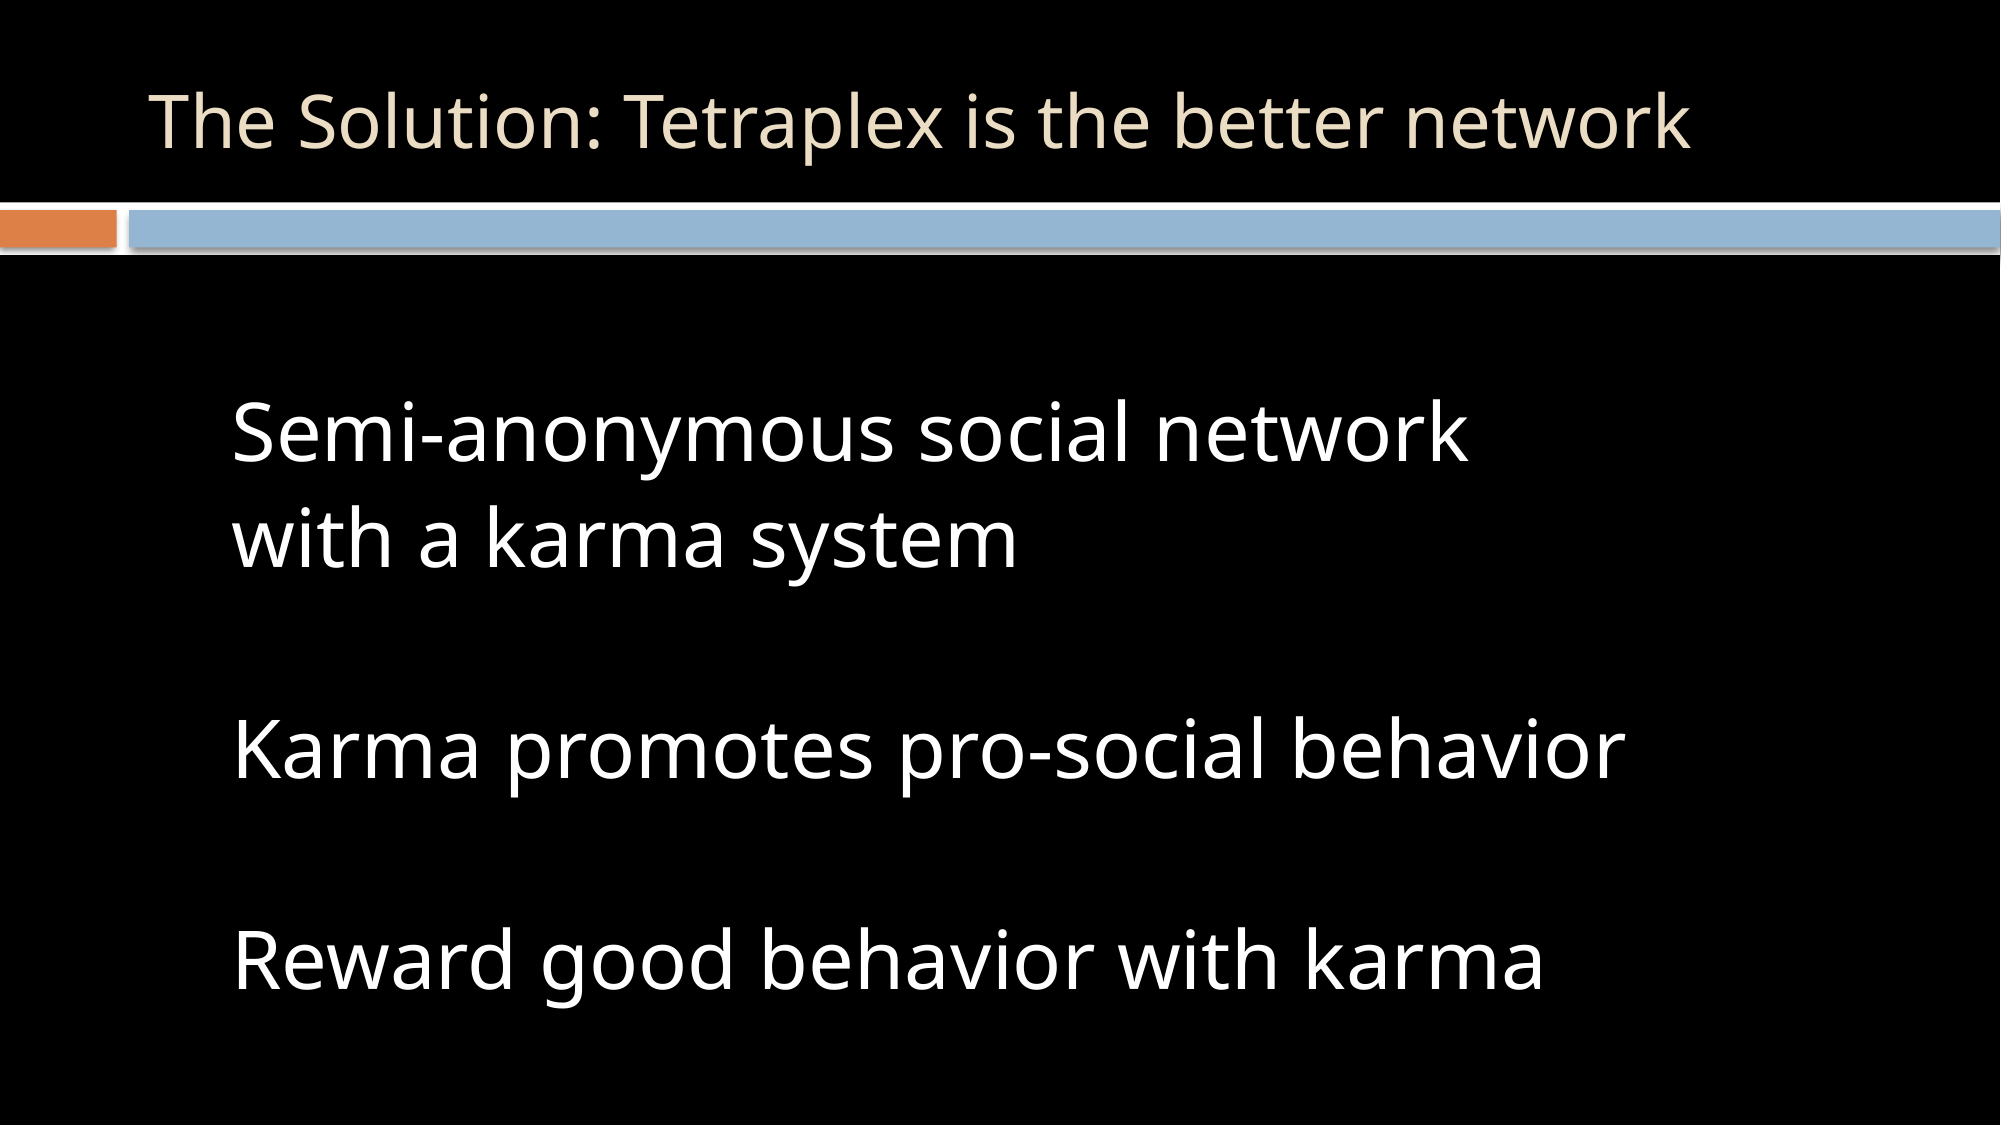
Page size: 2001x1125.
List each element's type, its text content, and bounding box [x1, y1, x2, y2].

list Semi-anonymous social network with a karma system Karma promotes pro-social behavior Reward good behavior with karma [216, 277, 2000, 1015]
title The Solution: Tetraplex is the better network [133, 37, 1918, 200]
